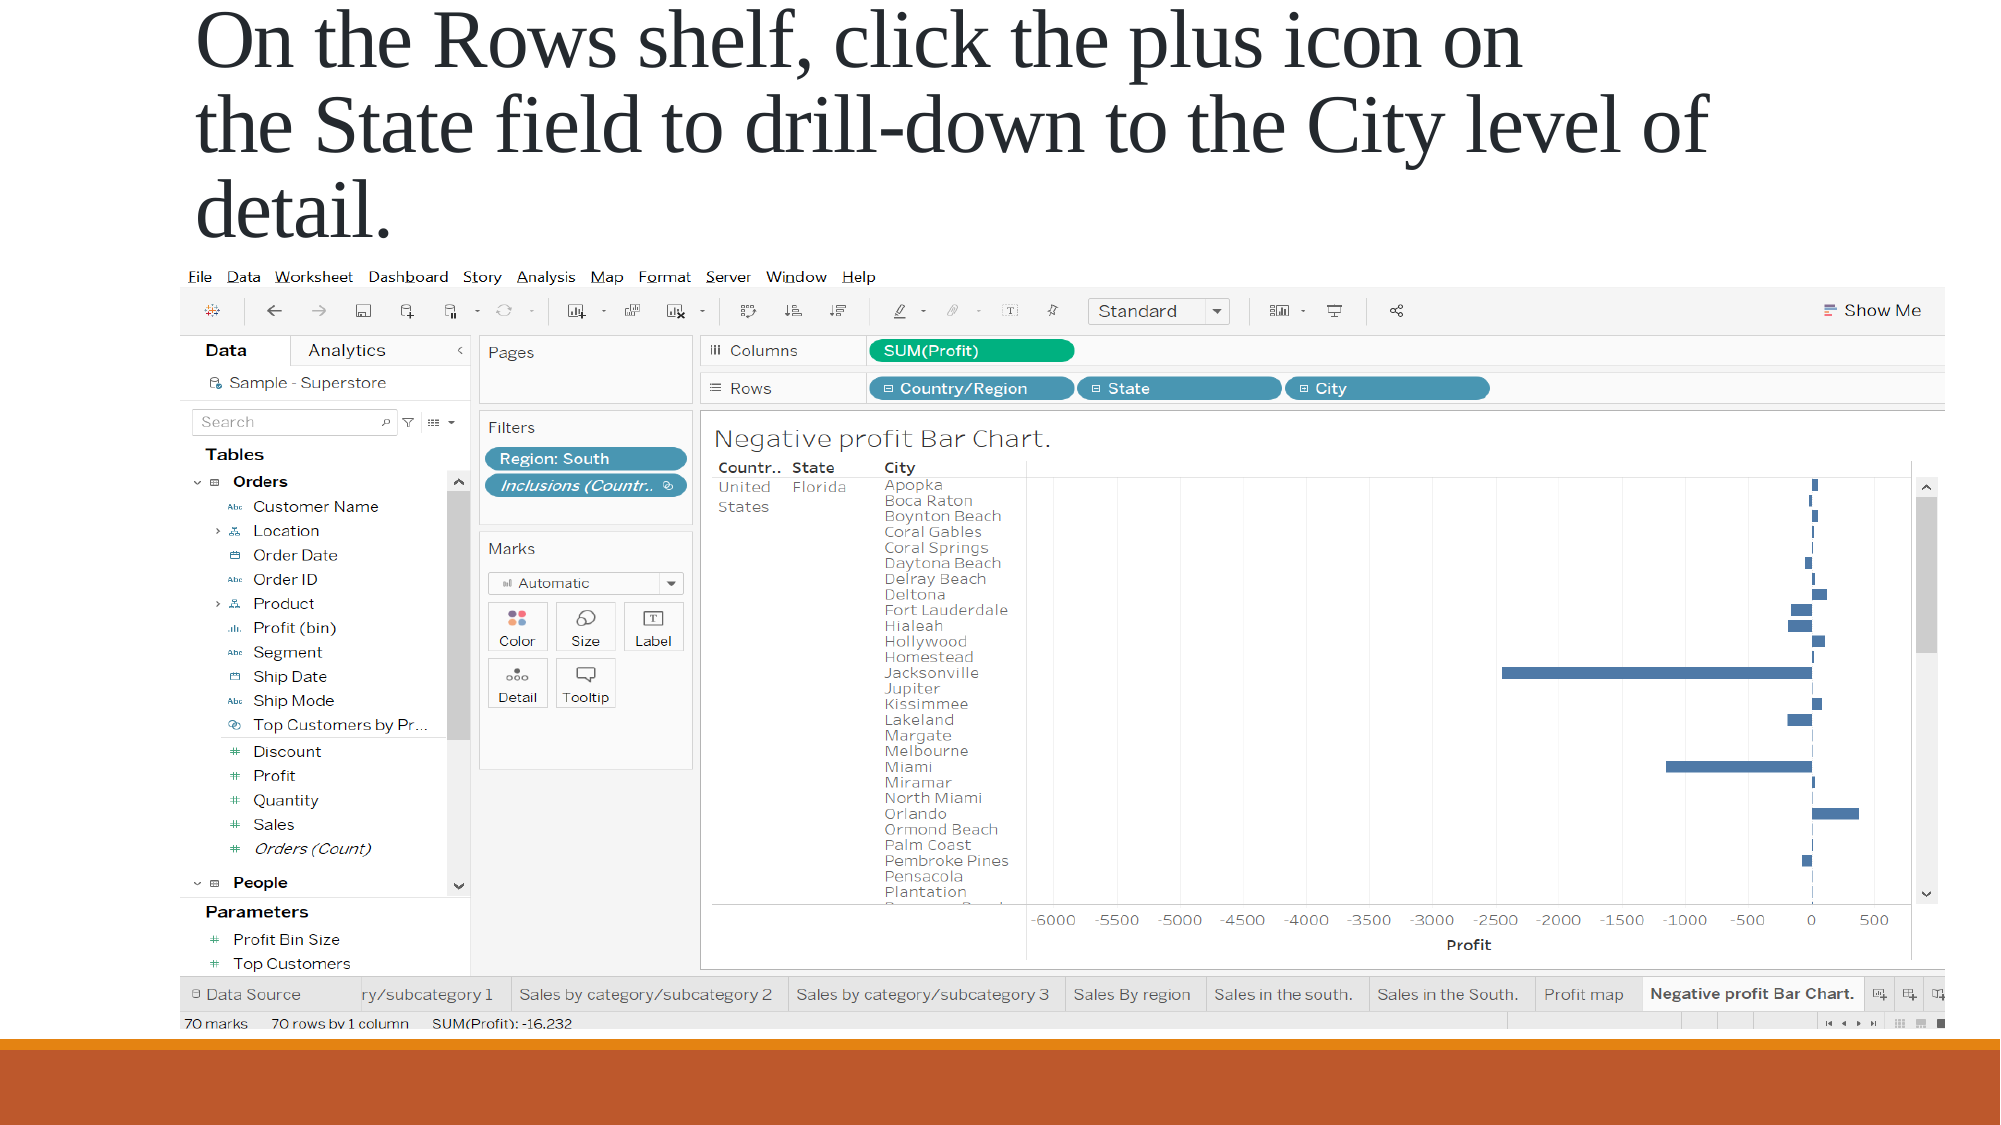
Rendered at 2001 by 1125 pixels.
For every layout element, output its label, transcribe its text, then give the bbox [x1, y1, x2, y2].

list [179, 261, 1946, 1029]
title On the Rows shelf, click the plus icon on the State field to drill-down to the City level of detail. [180, 47, 1830, 261]
